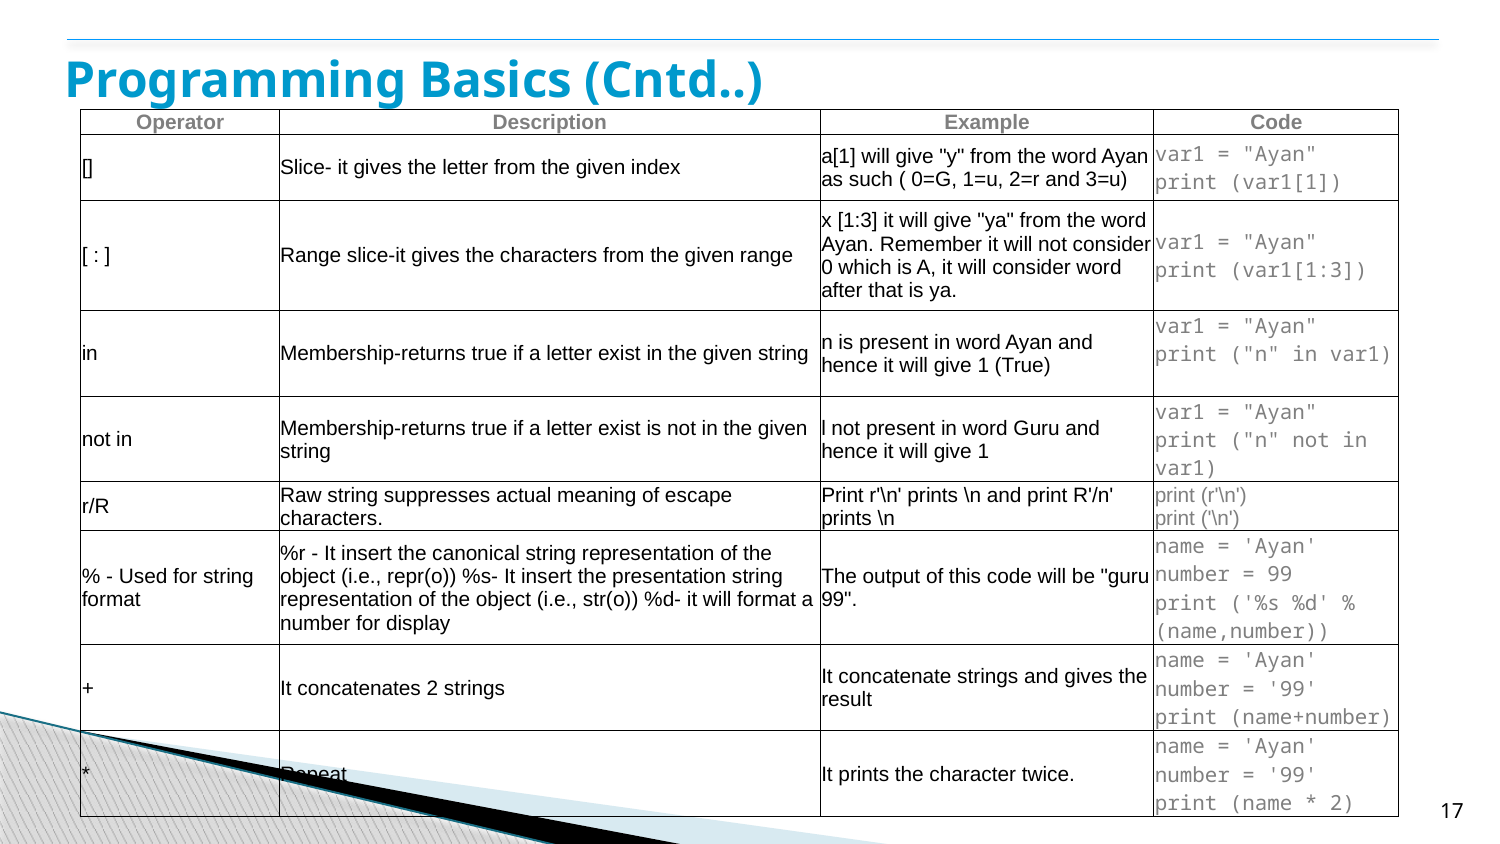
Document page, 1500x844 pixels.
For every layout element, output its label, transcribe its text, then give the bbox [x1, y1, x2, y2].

table_cell % - Used for string format [81, 531, 279, 644]
table_cell var1 = "Ayan" print (var1[1]) [1154, 135, 1398, 200]
table_cell The output of this code will be "guru 99". [821, 531, 1153, 644]
table_cell print (r'\n') print ('\n') [1154, 482, 1398, 530]
table_cell Membership-returns true if a letter exist in the given string [280, 311, 820, 396]
table_cell * [81, 731, 279, 816]
table_cell in [81, 311, 279, 396]
table_cell n is present in word Ayan and hence it will give 1 (True) [821, 311, 1153, 396]
table_header Example [821, 110, 1153, 134]
title Programming Basics (Cntd..) [49, 40, 1439, 116]
table_cell not in [81, 397, 279, 481]
table_header Description [280, 110, 820, 134]
table_header Code [1154, 110, 1398, 134]
table_cell Raw string suppresses actual meaning of escape characters. [280, 482, 820, 530]
table_cell %r - It insert the canonical string representation of the object (i.e., repr(o)) %s- It insert the presentation string representation of the object (i.e., str(o)) %d- it will format a number for display [280, 531, 820, 644]
table_cell [] [81, 135, 279, 200]
table_cell Membership-returns true if a letter exist is not in the given string [280, 397, 820, 481]
table_cell var1 = "Ayan" print ("n" in var1) [1154, 311, 1398, 396]
table_cell Range slice-it gives the characters from the given range [280, 201, 820, 310]
table_cell + [81, 645, 279, 730]
table_cell Print r'\n' prints \n and print R'/n' prints \n [821, 482, 1153, 530]
table_cell name = 'Ayan' number = '99' print (name * 2) [1154, 731, 1398, 816]
table_cell [ : ] [81, 201, 279, 310]
slide_number 17 [1418, 788, 1479, 834]
table_cell r/R [81, 482, 279, 530]
table_cell a[1] will give "y" from the word Ayan as such ( 0=G, 1=u, 2=r and 3=u) [821, 135, 1153, 200]
table_cell It concatenate strings and gives the result [821, 645, 1153, 730]
table_header Operator [81, 110, 279, 134]
table_cell It concatenates 2 strings [280, 645, 820, 730]
table_cell Slice- it gives the letter from the given index [280, 135, 820, 200]
table_cell name = 'Ayan' number = '99' print (name+number) [1154, 645, 1398, 730]
table_cell x [1:3] it will give "ya" from the word Ayan. Remember it will not consider 0 which is A, it will consider word after that is ya. [821, 201, 1153, 310]
table_cell name = 'Ayan' number = 99 print ('%s %d' % (name,number)) [1154, 531, 1398, 644]
table_cell Repeat [280, 731, 820, 816]
table_cell var1 = "Ayan" print (var1[1:3]) [1154, 201, 1398, 310]
table_cell l not present in word Guru and hence it will give 1 [821, 397, 1153, 481]
table_cell It prints the character twice. [821, 731, 1153, 816]
table_cell var1 = "Ayan" print ("n" not in var1) [1154, 397, 1398, 481]
